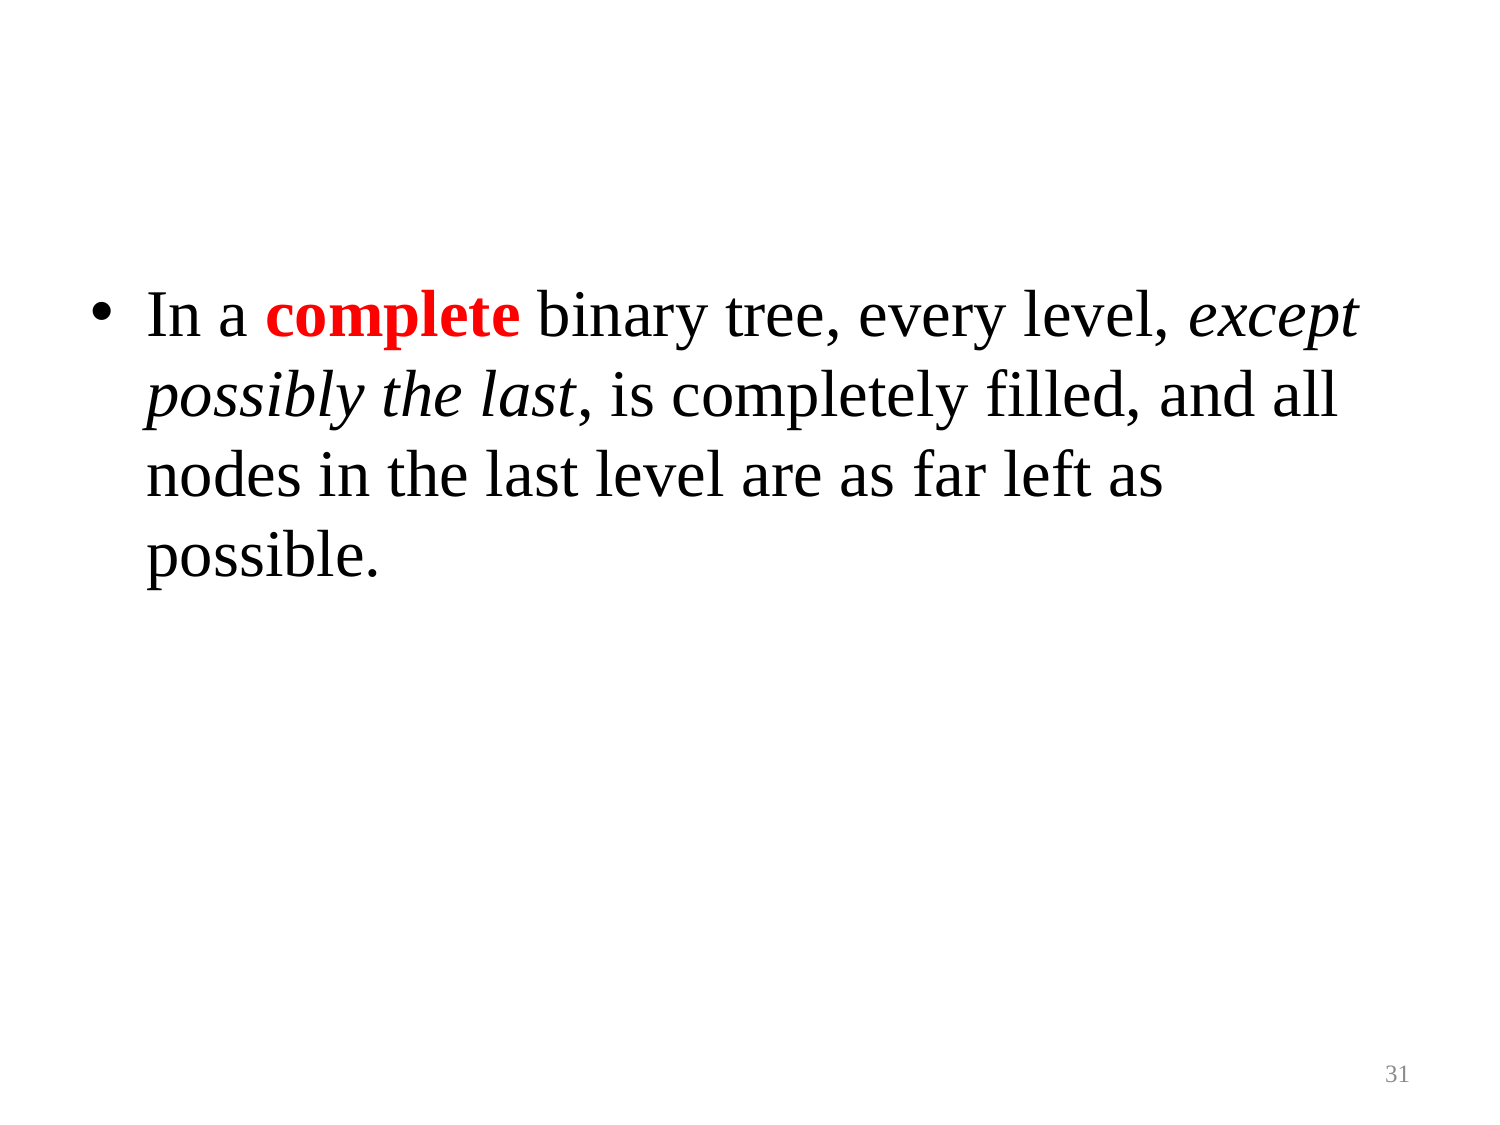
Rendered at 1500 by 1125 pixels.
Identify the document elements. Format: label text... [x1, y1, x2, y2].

slide_number 31 [1074, 1042, 1425, 1103]
list In a complete binary tree, every level, except possibly the last, is completely filled, and all nodes in the last level are as far left as possible. [75, 262, 1425, 1005]
